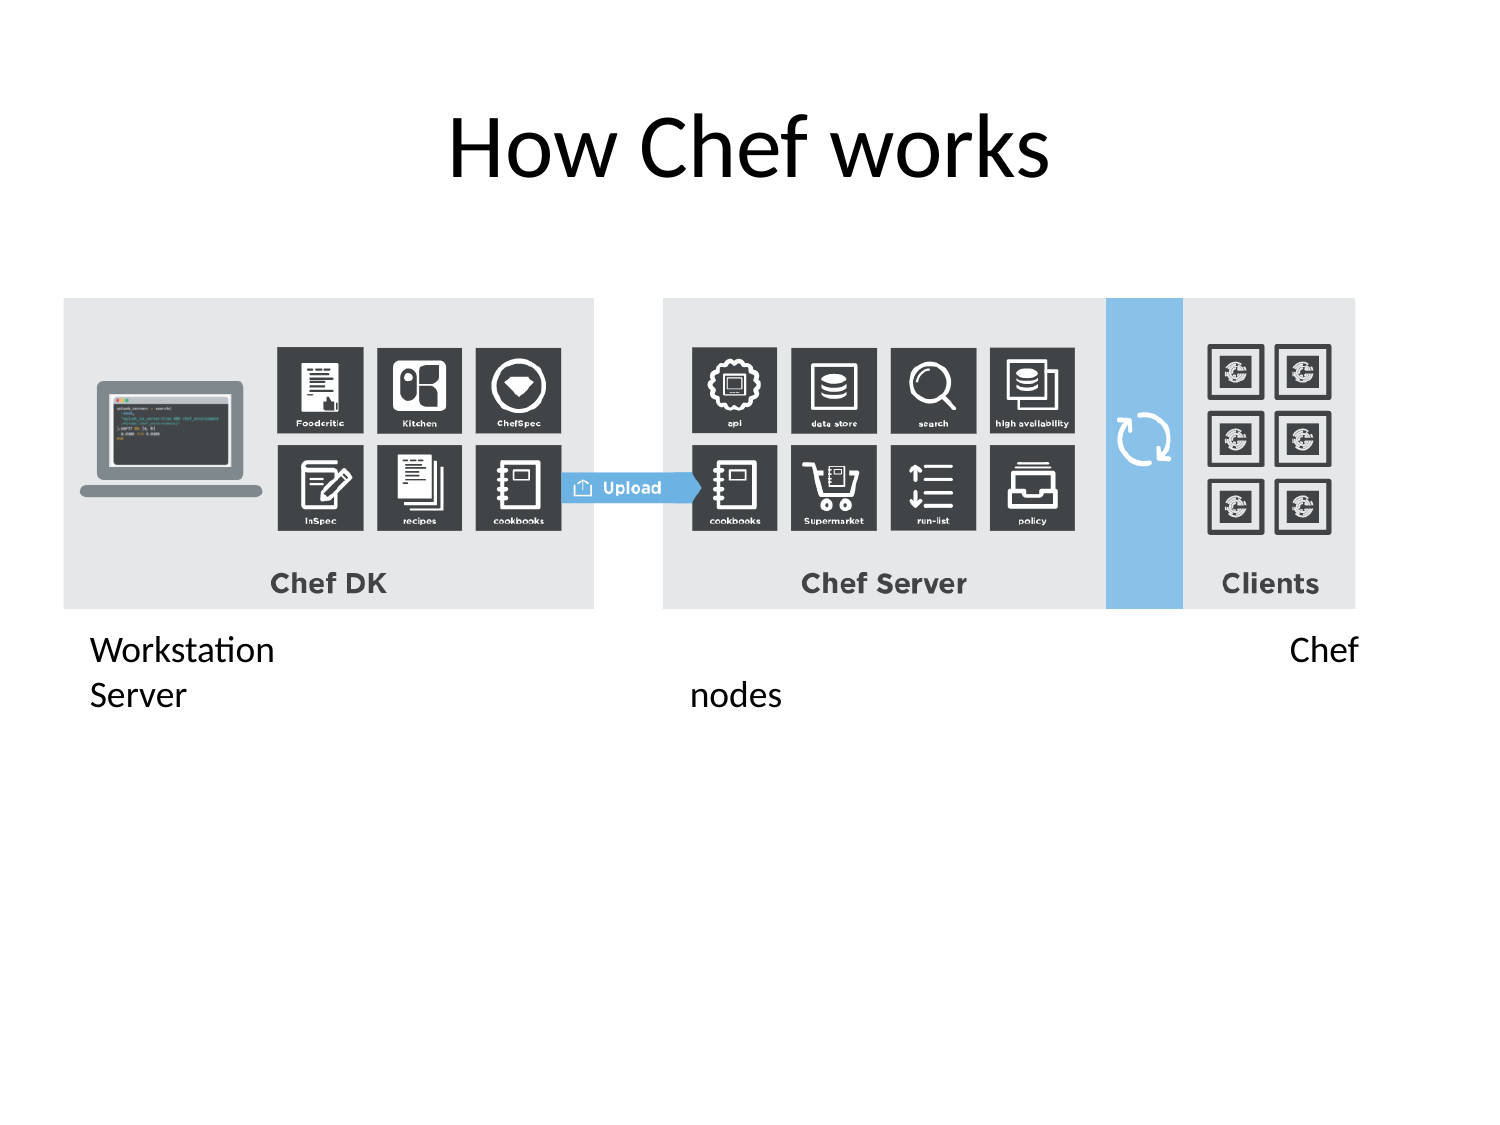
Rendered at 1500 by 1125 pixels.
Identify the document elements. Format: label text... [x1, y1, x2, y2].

title How Chef works [75, 47, 1425, 235]
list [36, 80, 1388, 824]
